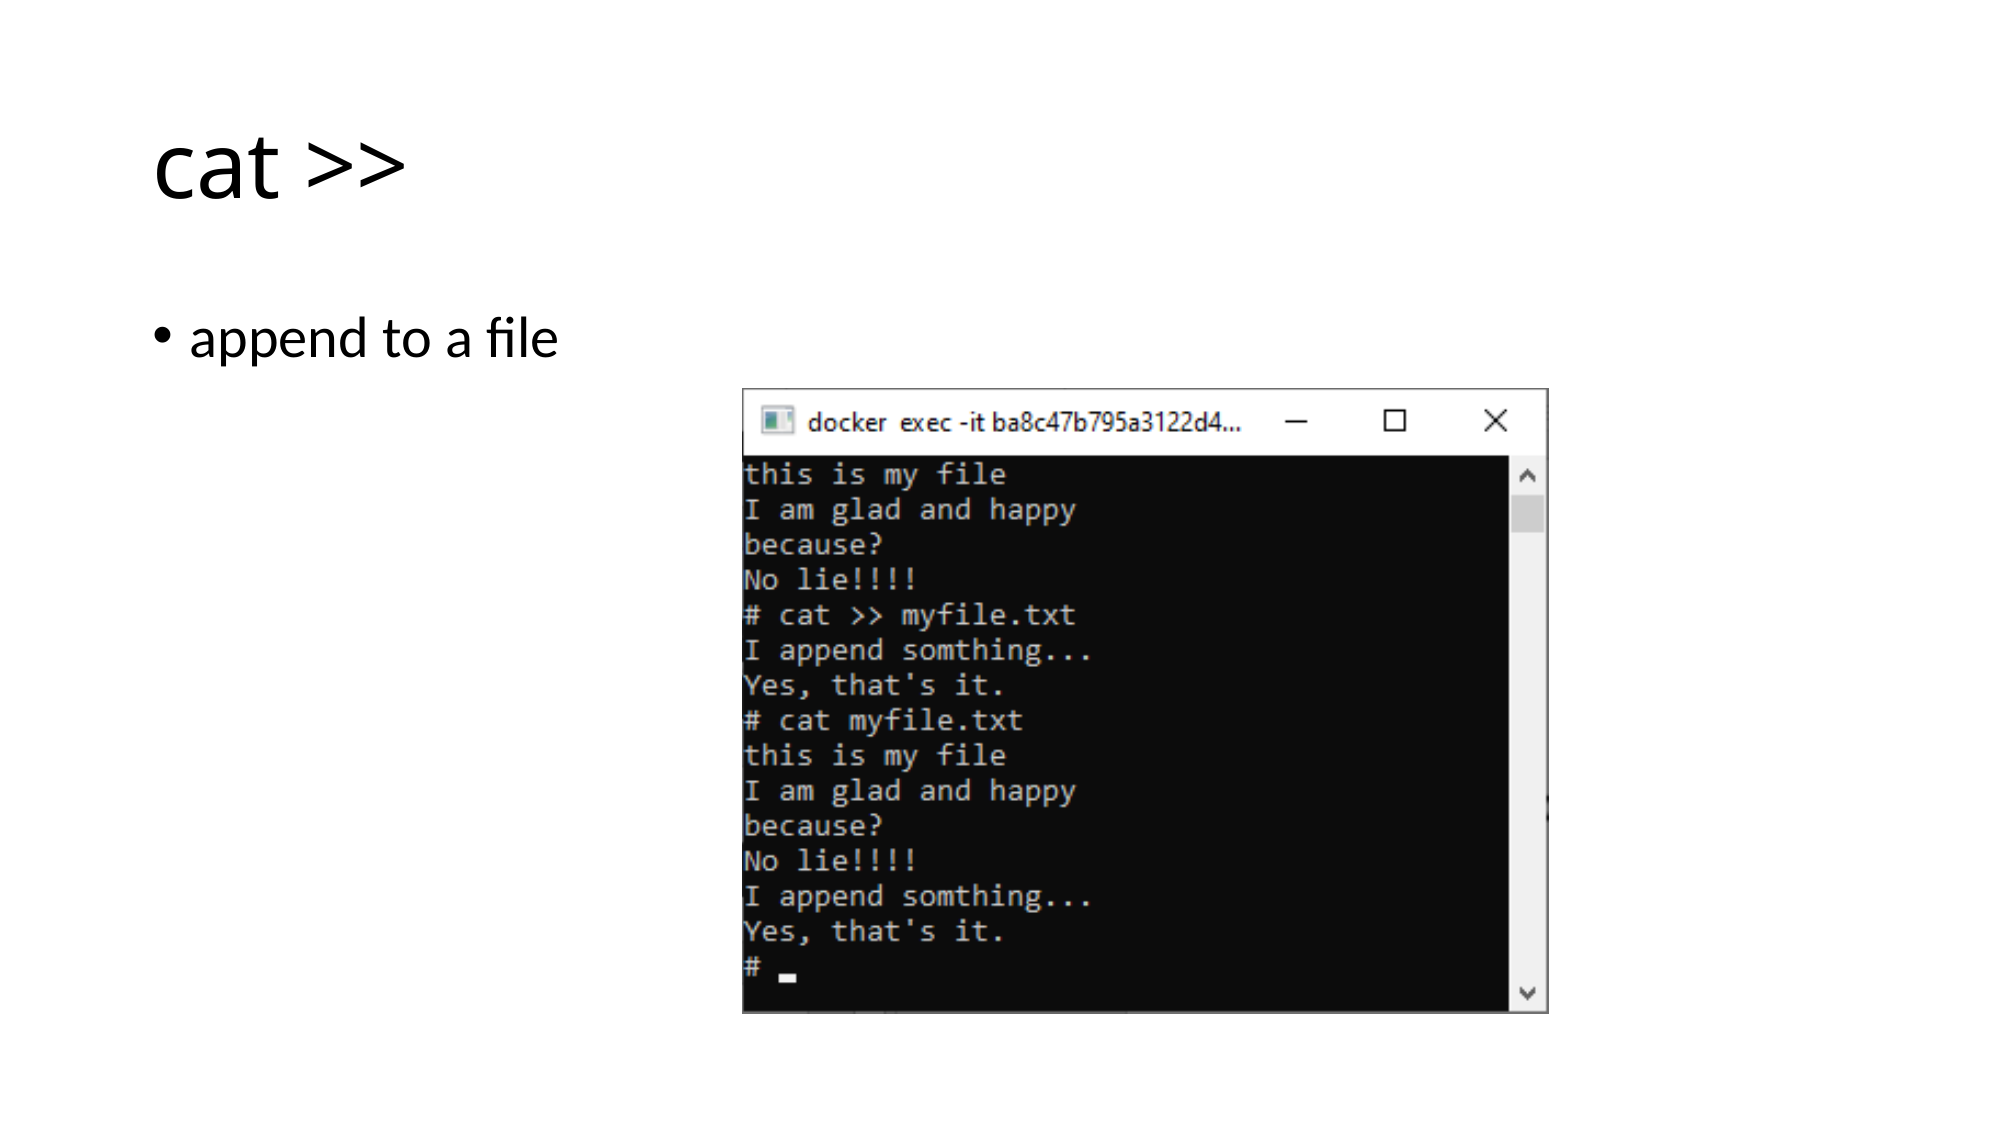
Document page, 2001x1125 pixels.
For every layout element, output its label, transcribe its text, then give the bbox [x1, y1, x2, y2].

list append to a file [137, 299, 1863, 1014]
picture [742, 388, 1549, 1014]
title cat >> [137, 59, 1863, 278]
